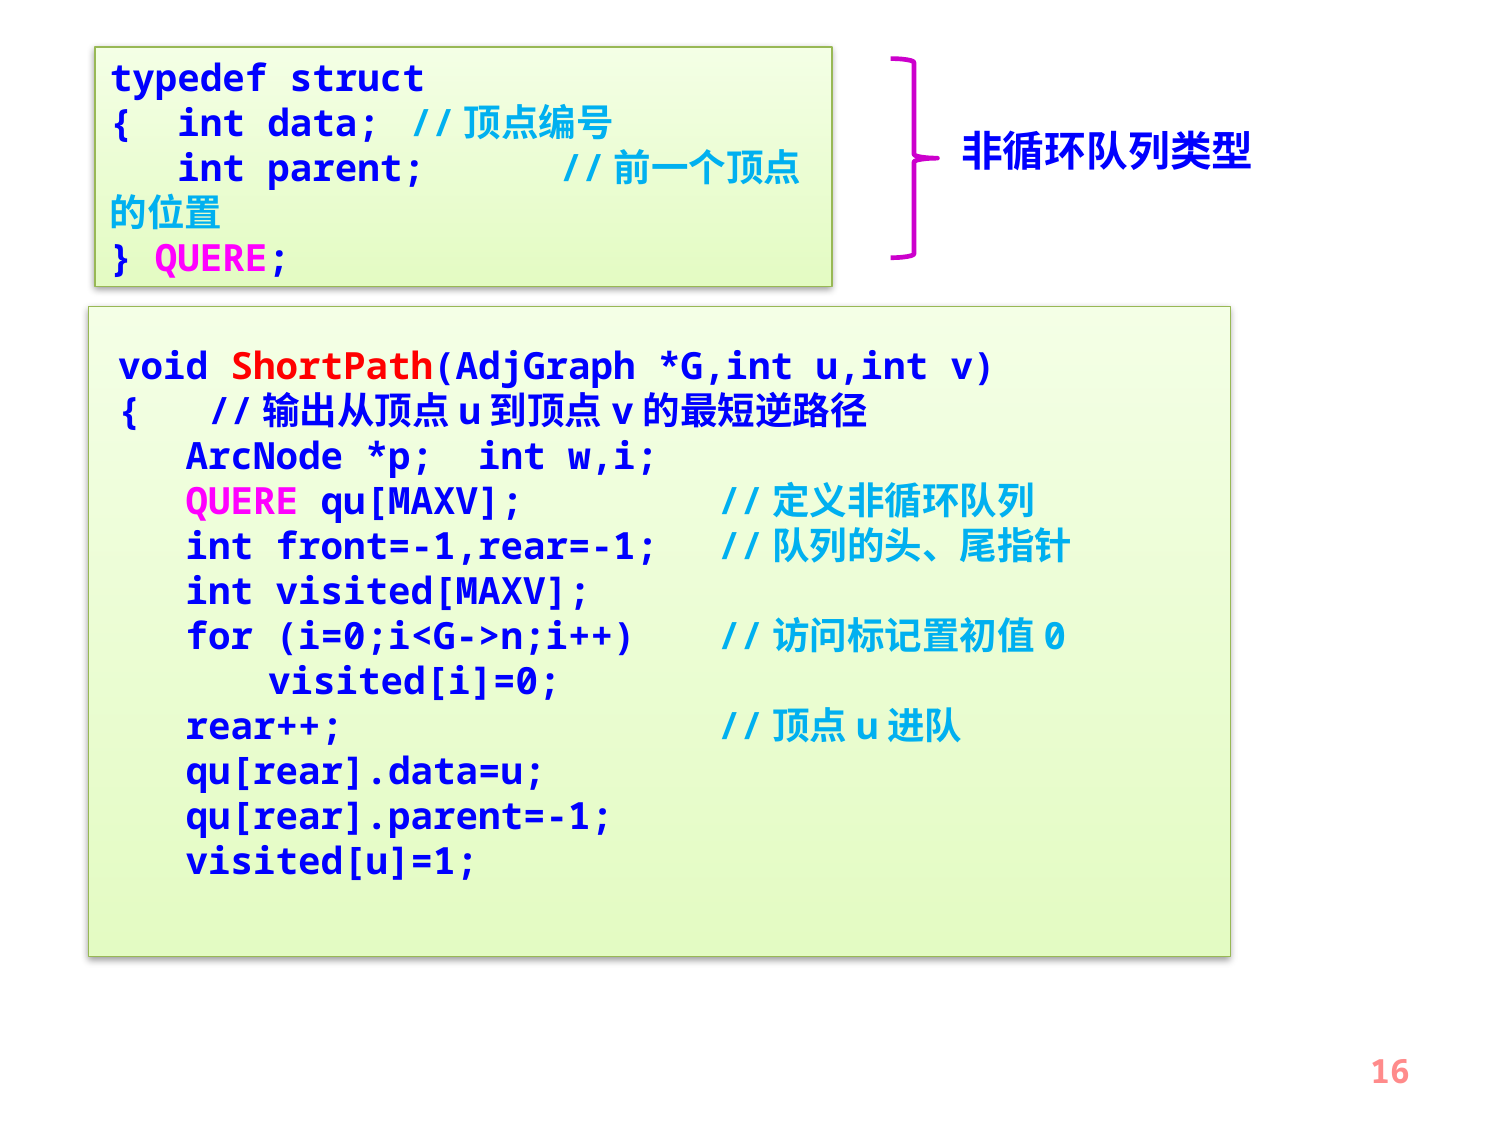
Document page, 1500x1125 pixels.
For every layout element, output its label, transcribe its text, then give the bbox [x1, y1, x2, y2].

text_box typedef struct { int data; //顶点编号 int parent; //前一个顶点的位置 } QUERE; [94, 46, 833, 287]
text_box [890, 57, 939, 259]
text_box 非循环队列类型 [925, 117, 1289, 182]
text_box void ShortPath(AdjGraph *G,int u,int v) { //输出从顶点u到顶点v的最短逆路径 ArcNode *p; int w,i; QUERE qu[MAXV]; //定义非循环队列 int front=-1,rear=-1; //队列的头、尾指针 int visited[MAXV]; for (i=0;i<G->n;i++) //访问标记置初值0 visited[i]=0; rear++; //顶点u进队 qu[rear].data=u; qu[rear].parent=-1; visited[u]=1; [88, 306, 1231, 957]
slide_number 16 [1074, 1042, 1425, 1103]
